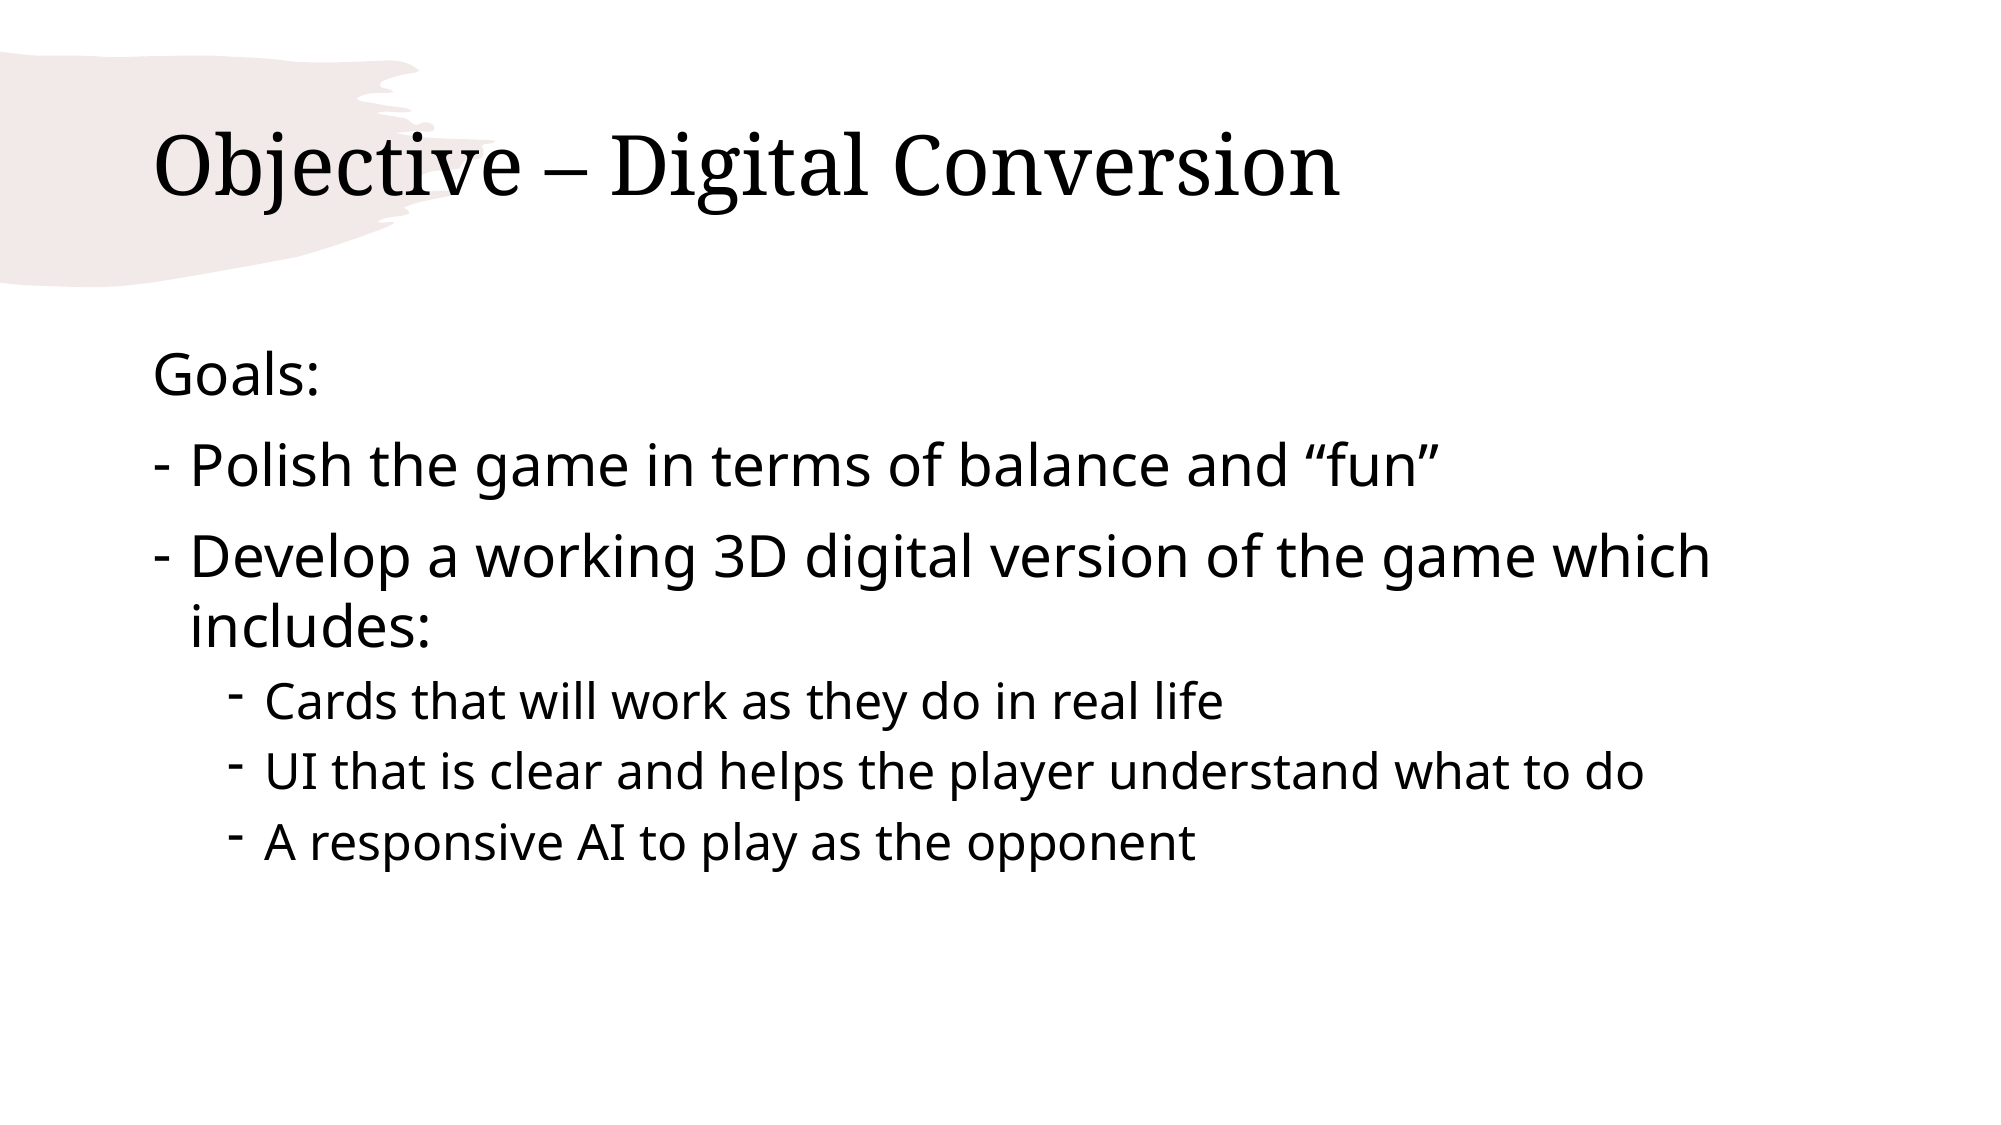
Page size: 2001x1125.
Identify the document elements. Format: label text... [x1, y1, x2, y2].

title Objective – Digital Conversion [137, 59, 1863, 278]
list Goals: Polish the game in terms of balance and “fun” Develop a working 3D digital version of the game which includes: Cards that will work as they do in real life UI that is clear and helps the player understand what to do A responsive AI to play as the opponent [137, 329, 1863, 1013]
